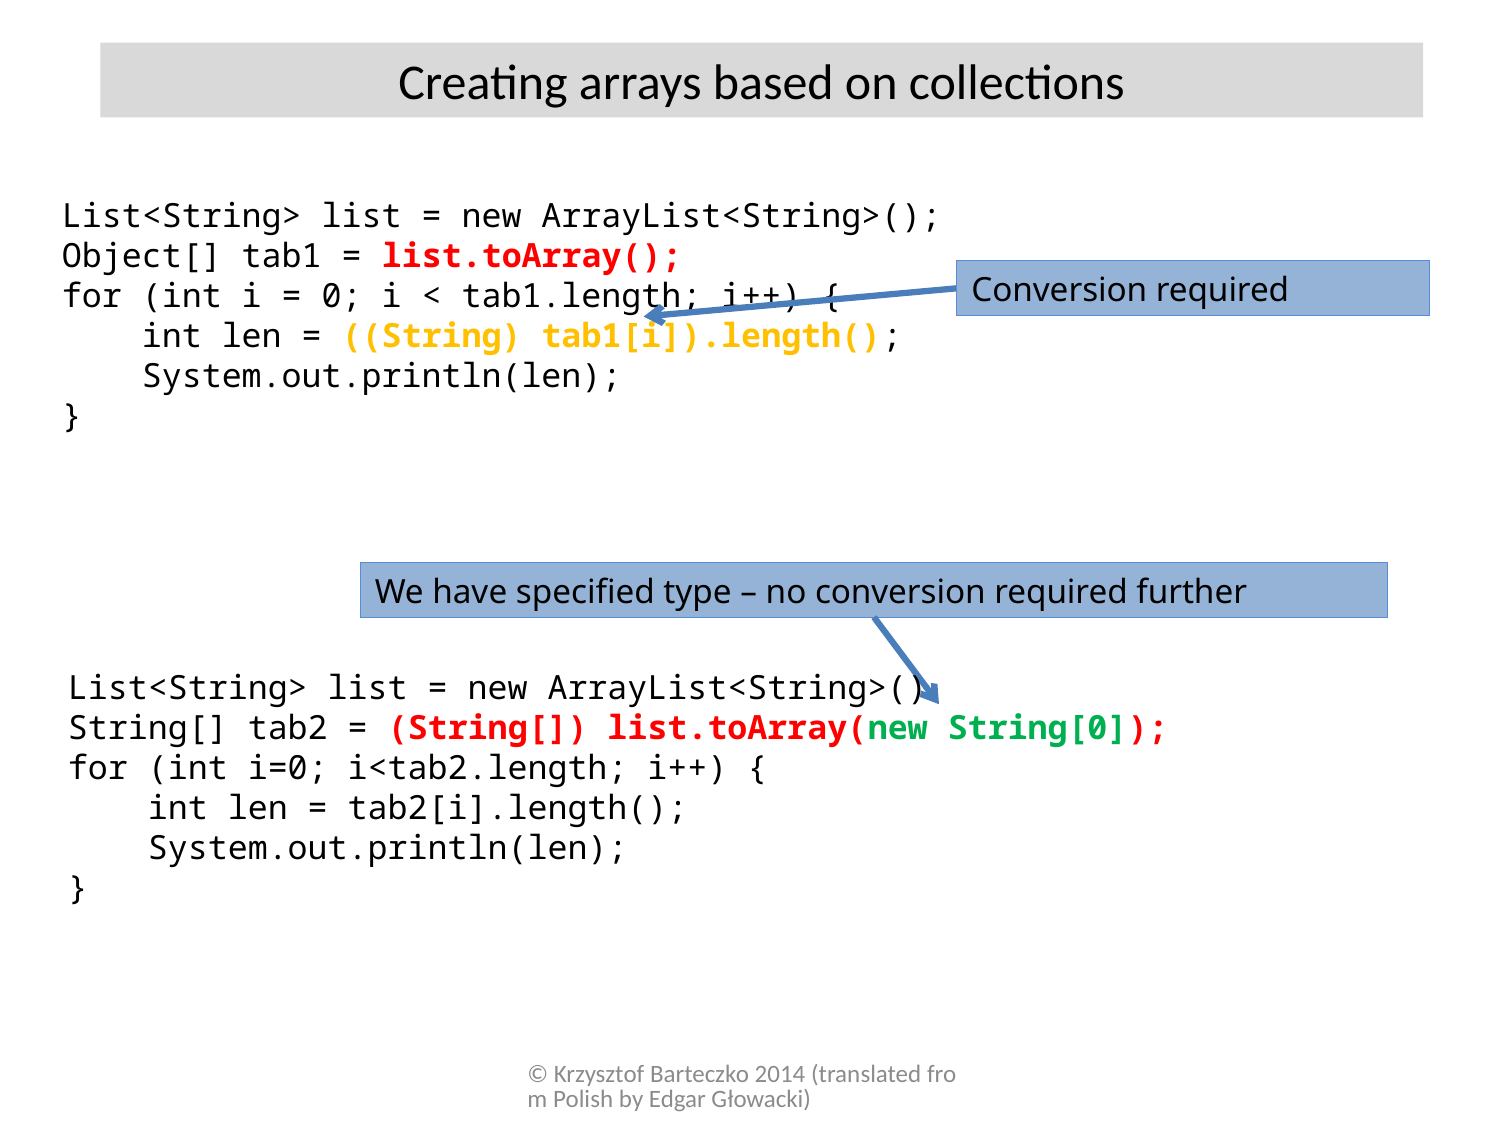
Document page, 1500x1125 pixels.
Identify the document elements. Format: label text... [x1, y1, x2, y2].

text_box Conversion required [956, 260, 1430, 316]
text_box List<String> list = new ArrayList<String>(); Object[] tab1 = list.toArray(); for (int i = 0; i < tab1.length; i++) { int len = ((String) tab1[i]).length(); System.out.println(len); } [47, 186, 1453, 442]
text_box We have specified type – no conversion required further [360, 562, 1388, 618]
text_box Creating arrays based on collections [100, 42, 1424, 118]
text_box List<String> list = new ArrayList<String>() String[] tab2 = (String[]) list.toArray(new String[0]); for (int i=0; i<tab2.length; i++) { int len = tab2[i].length(); System.out.println(len); } [53, 659, 1459, 914]
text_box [643, 288, 957, 317]
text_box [873, 617, 940, 705]
footer © Krzysztof Barteczko 2014 (translated from Polish by Edgar Głowacki) [512, 1042, 988, 1103]
